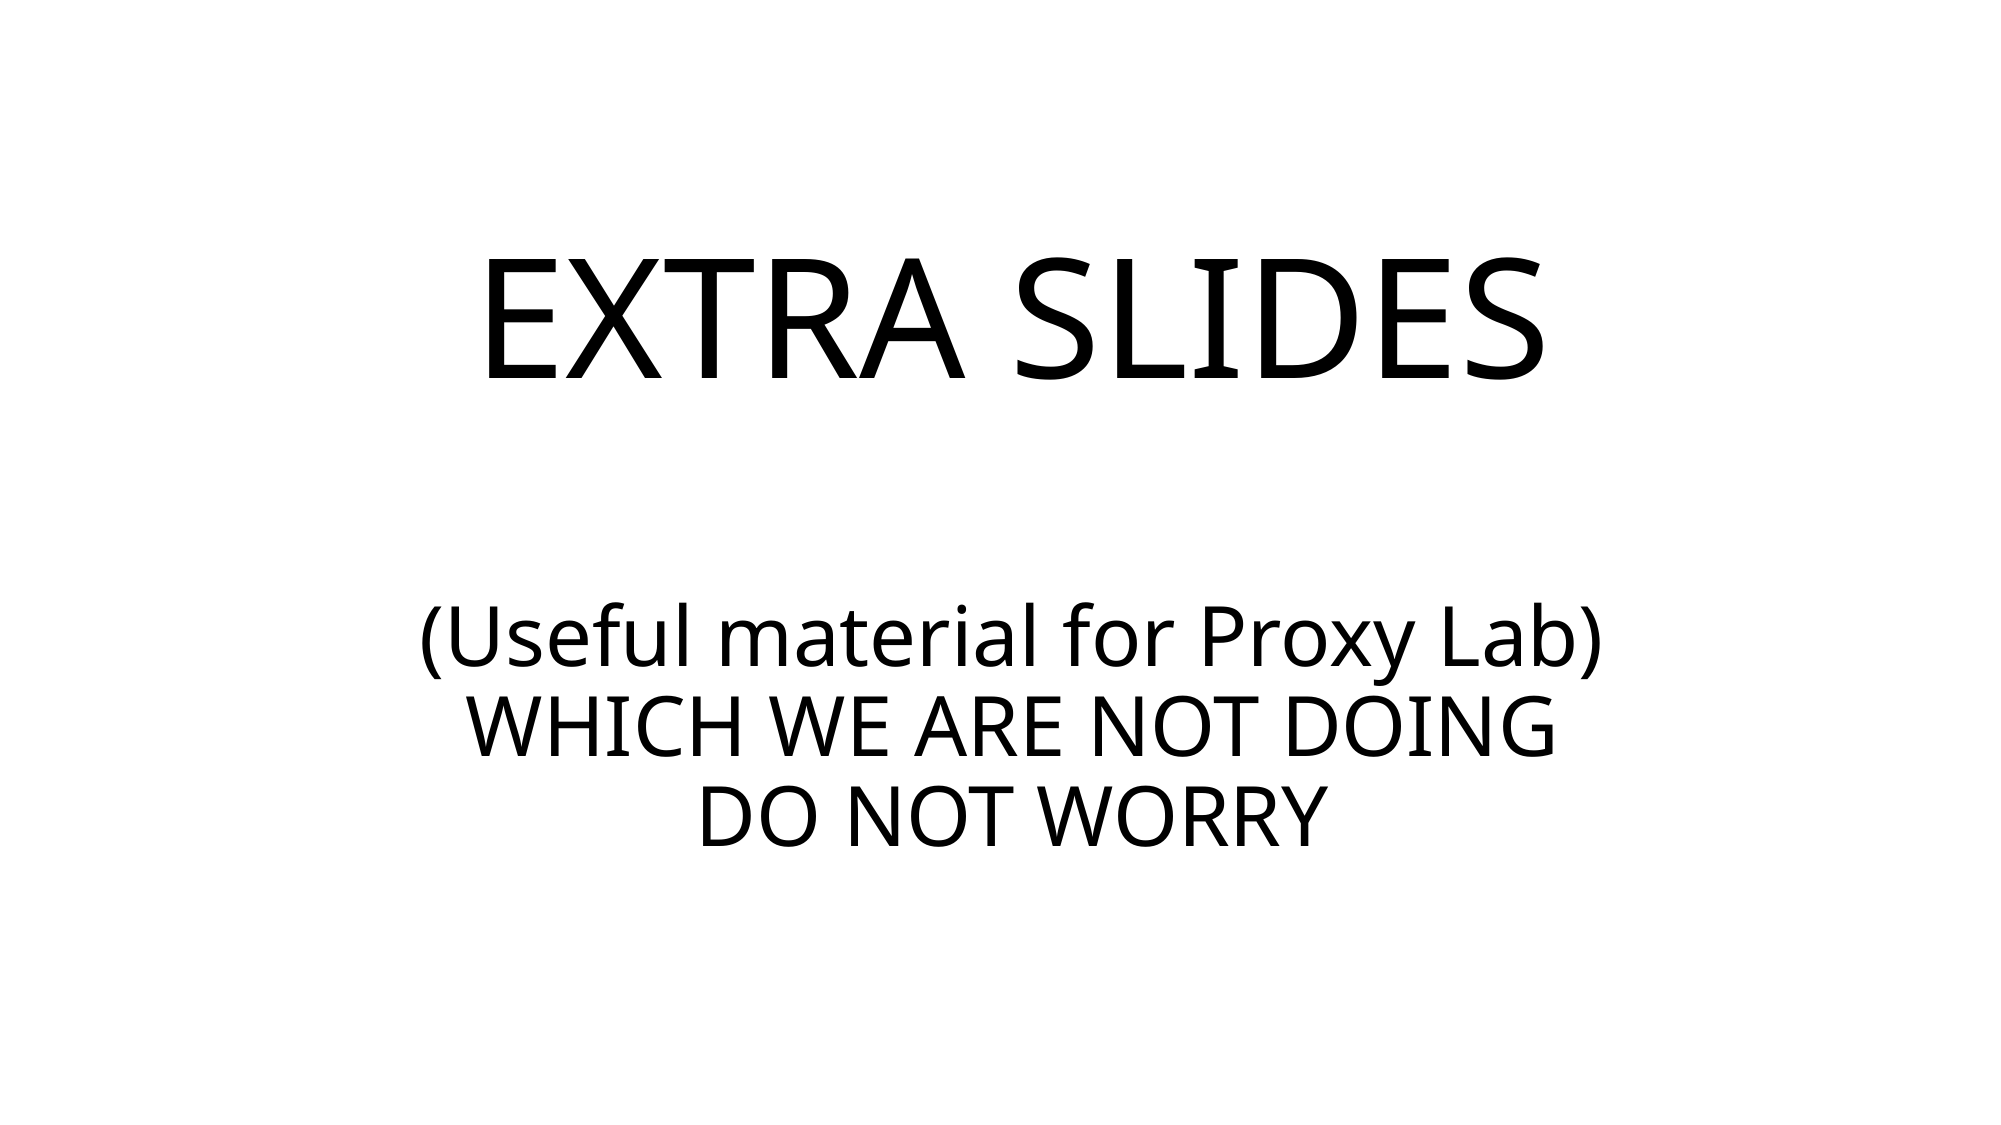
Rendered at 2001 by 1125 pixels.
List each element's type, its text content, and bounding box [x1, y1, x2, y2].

title EXTRA SLIDES (Useful material for Proxy Lab) WHICH WE ARE NOT DOING DO NOT WORRY [337, 212, 1688, 888]
